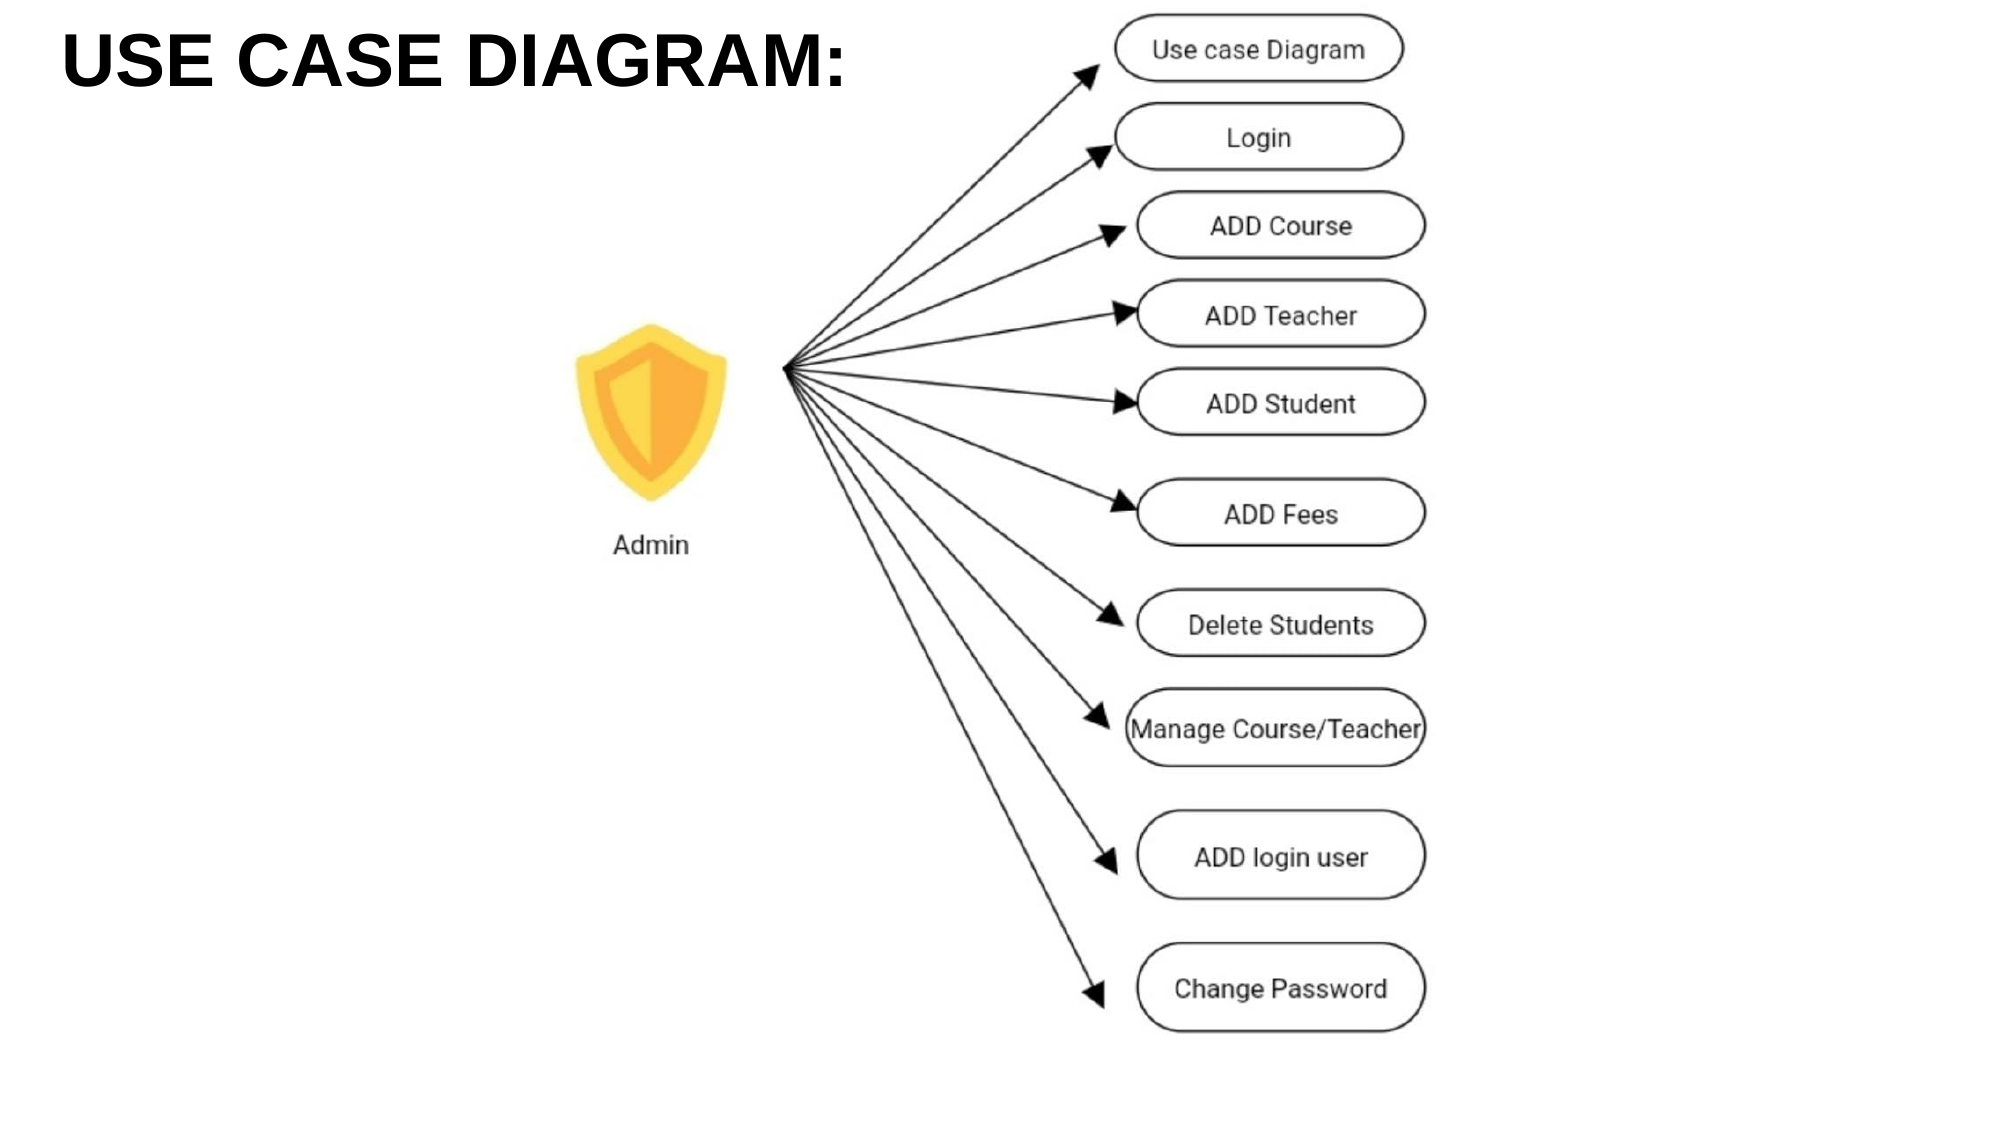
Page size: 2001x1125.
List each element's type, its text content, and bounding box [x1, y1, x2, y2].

picture [536, 0, 1464, 1125]
title USE CASE DIAGRAM: [61, 48, 531, 76]
